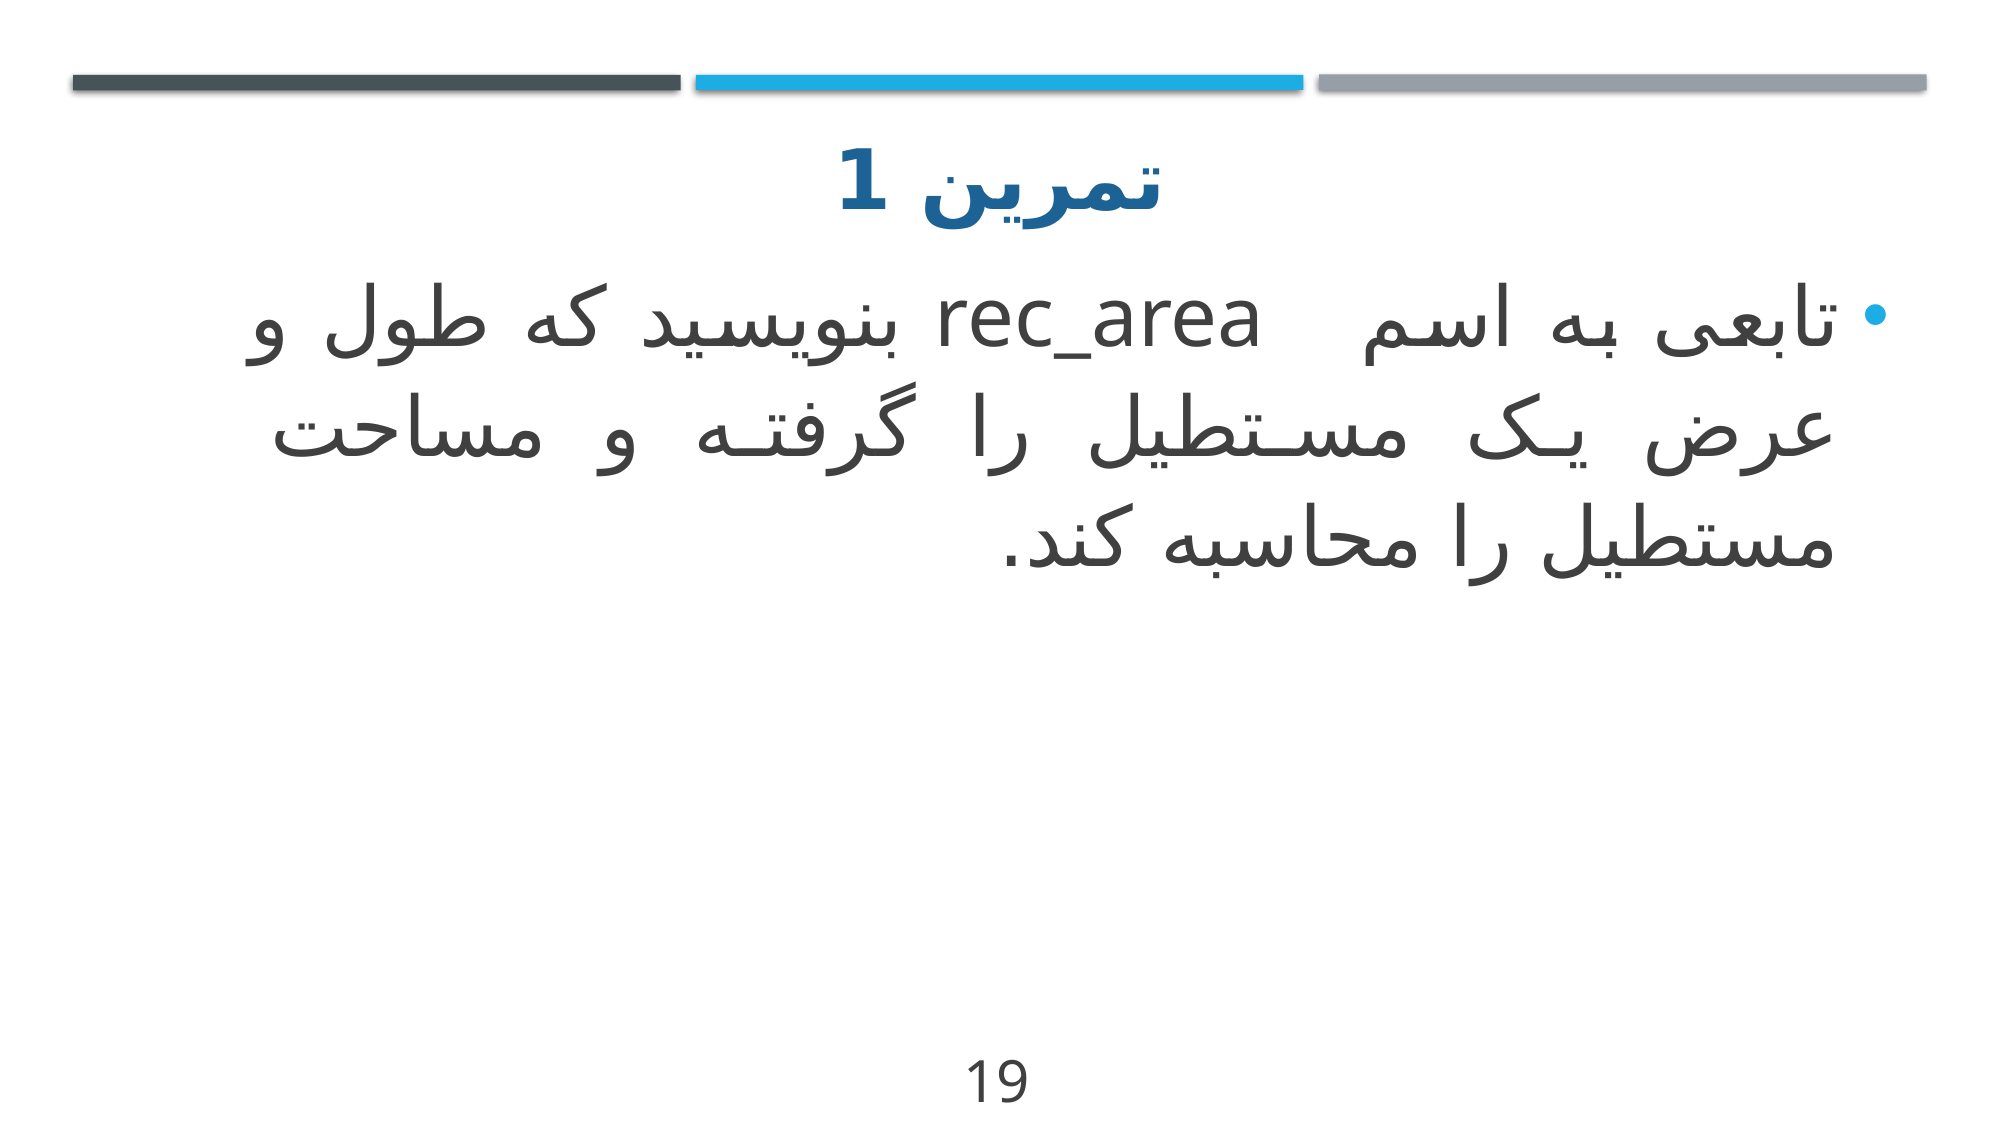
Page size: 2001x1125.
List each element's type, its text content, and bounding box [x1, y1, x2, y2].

list تابعی به اسم rec_area بنویسید که طول و عرض یک مستطیل را گرفته و مساحت مستطیل را محاسبه کند. [228, 246, 1905, 981]
title تمرین 1 [95, 115, 1905, 234]
